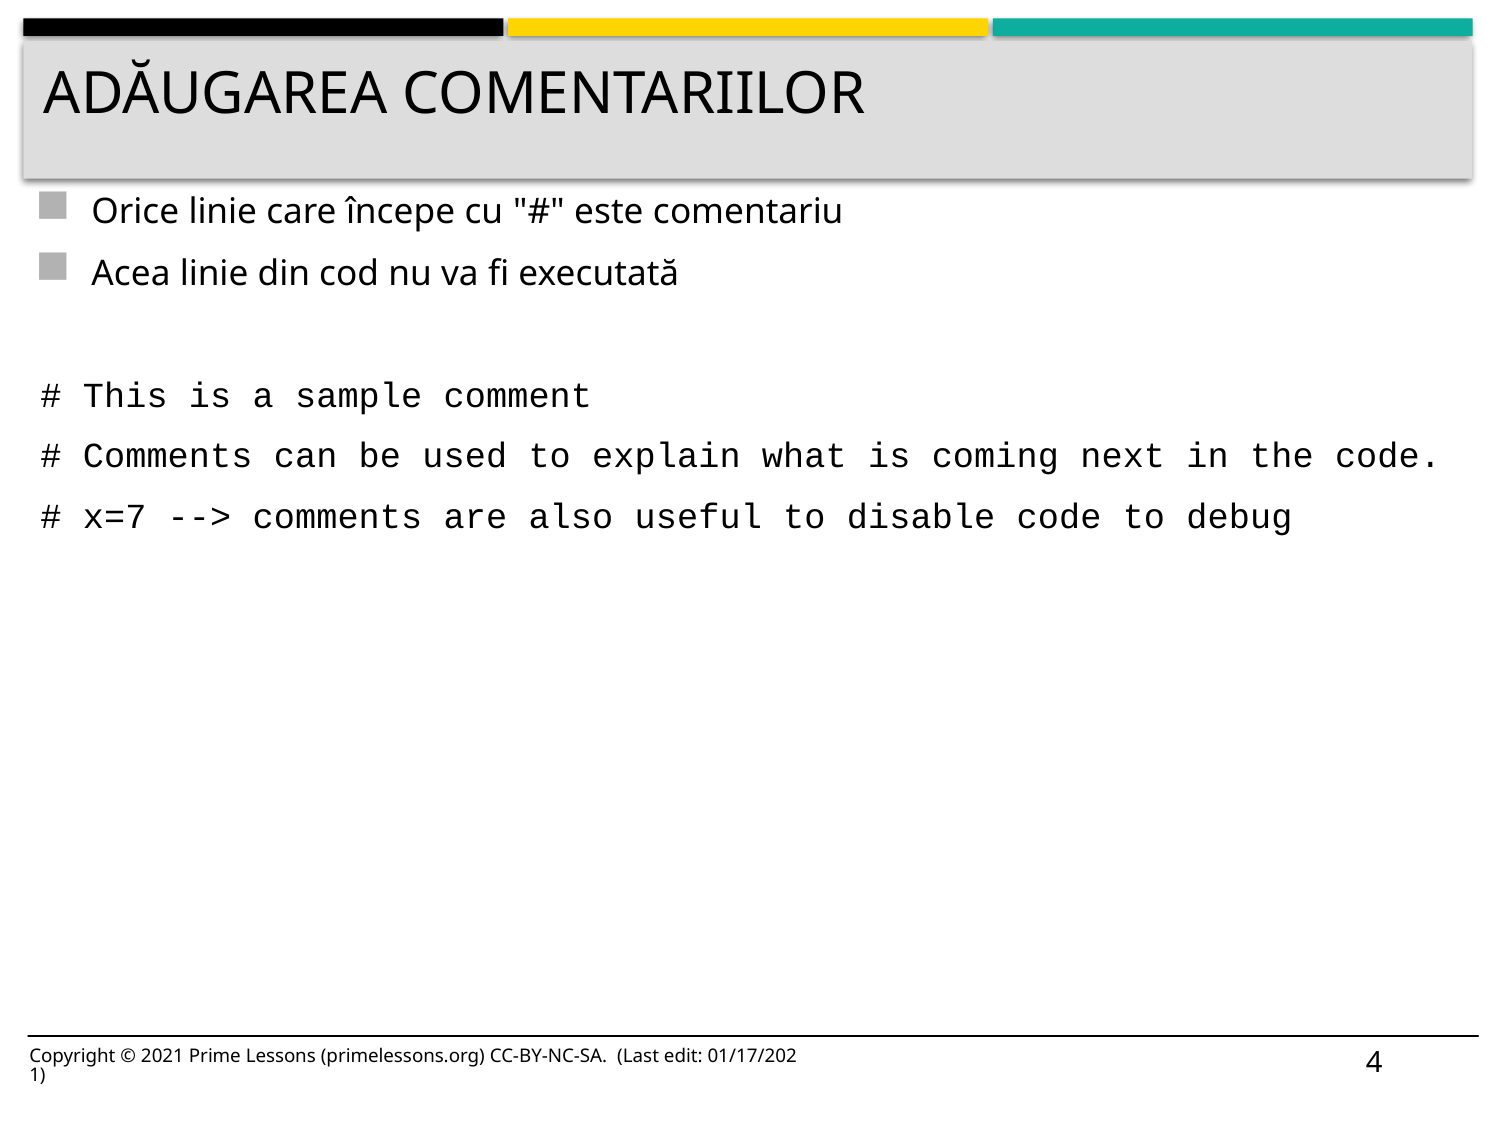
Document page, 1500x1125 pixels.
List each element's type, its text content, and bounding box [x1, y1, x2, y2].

footer Copyright © 2021 Prime Lessons (primelessons.org) CC-BY-NC-SA. (Last edit: 01/17/2021) [14, 1036, 814, 1097]
slide_number 4 [1351, 1036, 1478, 1097]
list Orice linie care începe cu "#" este comentariu Acea linie din cod nu va fi executată # This is a sample comment # Comments can be used to explain what is coming next in the code. # x=7 --> comments are also useful to disable code to debug [25, 181, 1461, 582]
title Adăugarea comentariilor [28, 48, 1464, 172]
